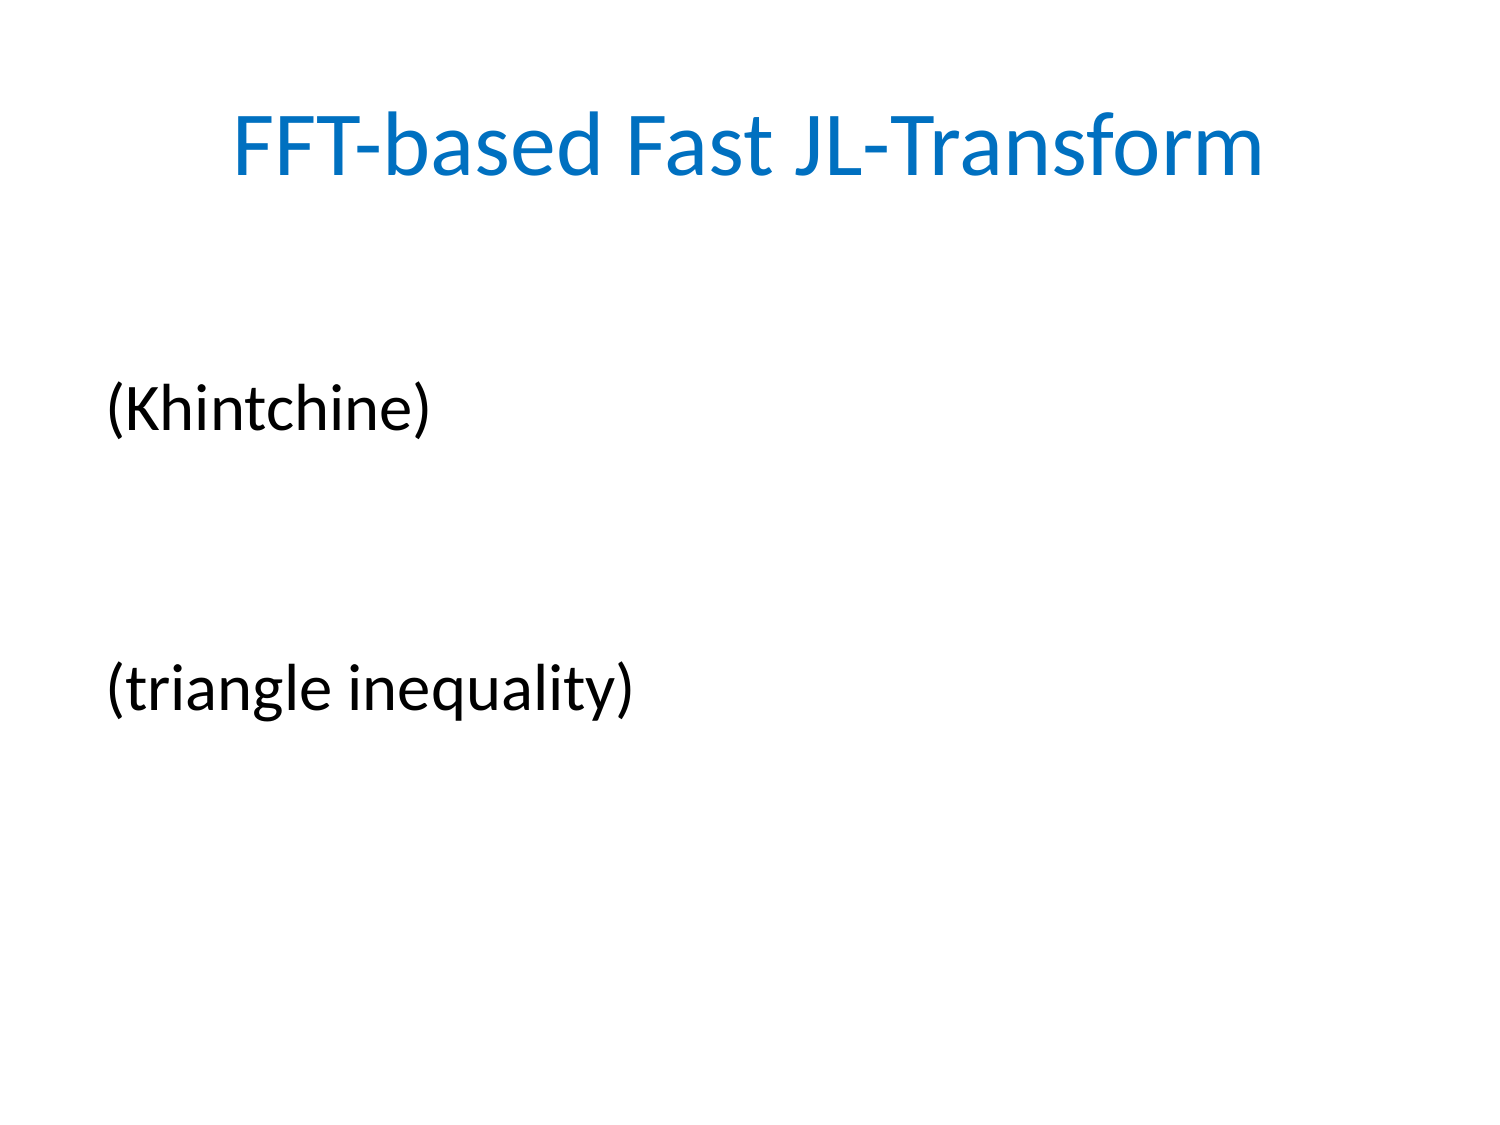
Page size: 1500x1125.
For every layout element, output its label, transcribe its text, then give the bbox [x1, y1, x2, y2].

title FFT-based Fast JL-Transform [75, 45, 1425, 233]
